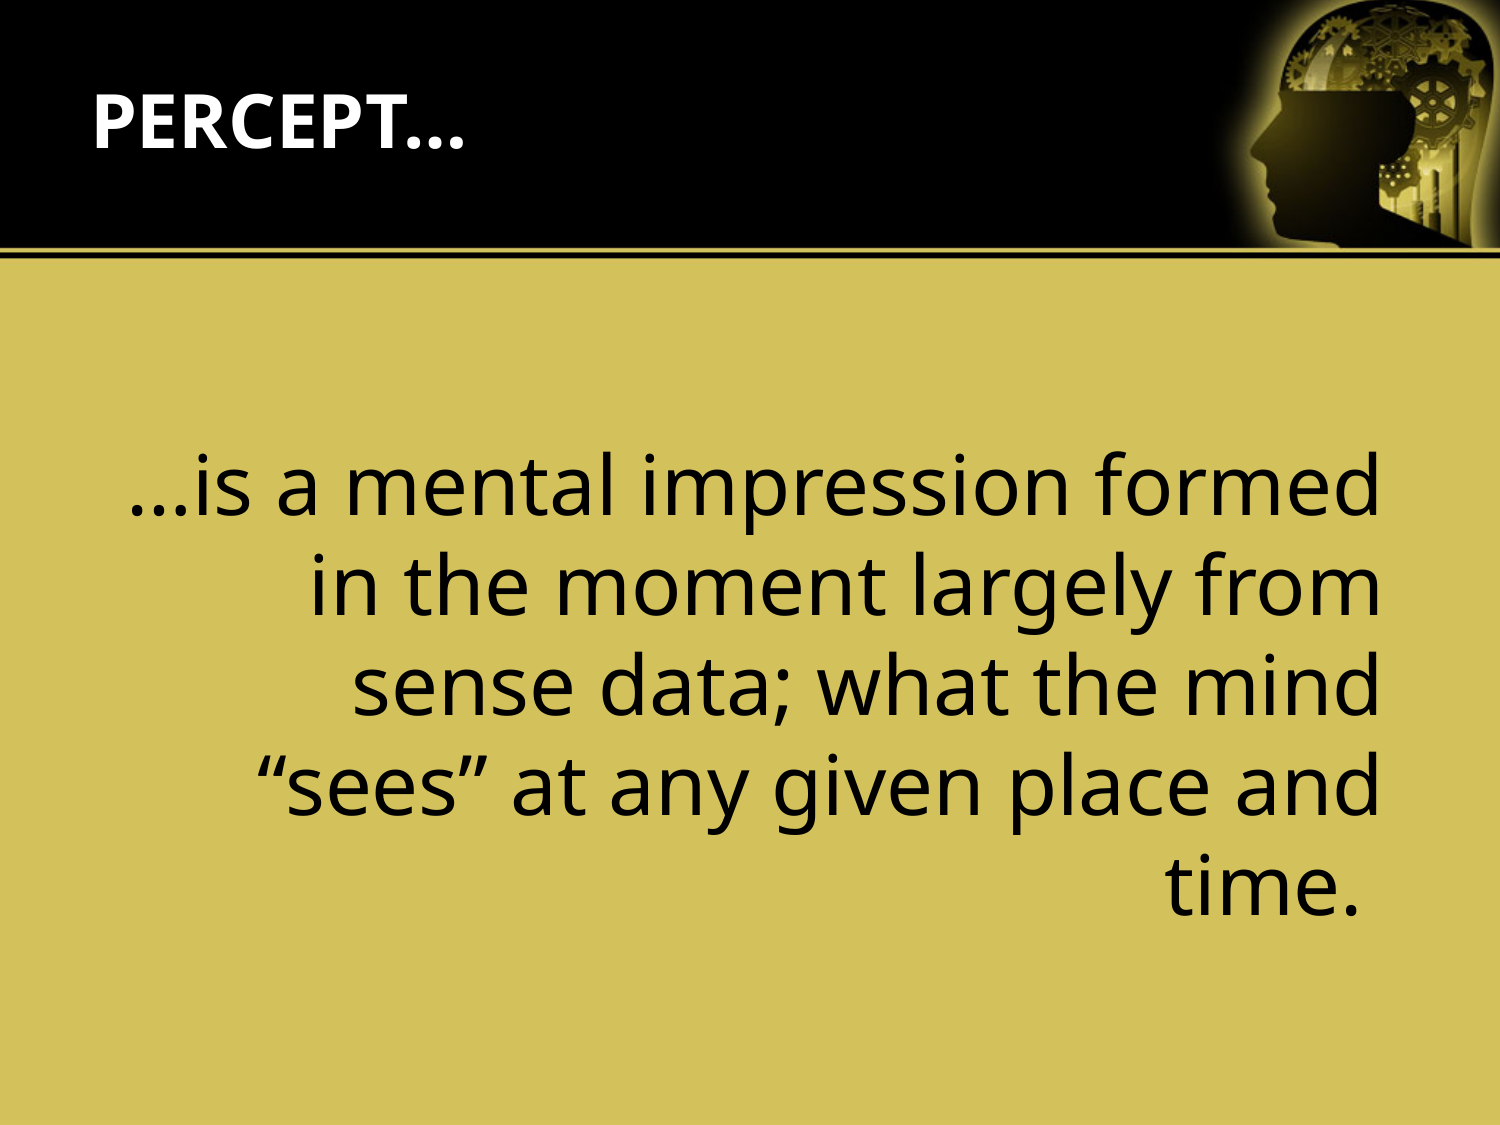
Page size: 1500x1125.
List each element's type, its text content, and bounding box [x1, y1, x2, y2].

picture [0, 0, 1500, 1125]
title PERCEPT… [75, 12, 1238, 225]
list …is a mental impression formed in the moment largely from sense data; what the mind “sees” at any given place and time. [87, 425, 1400, 1063]
